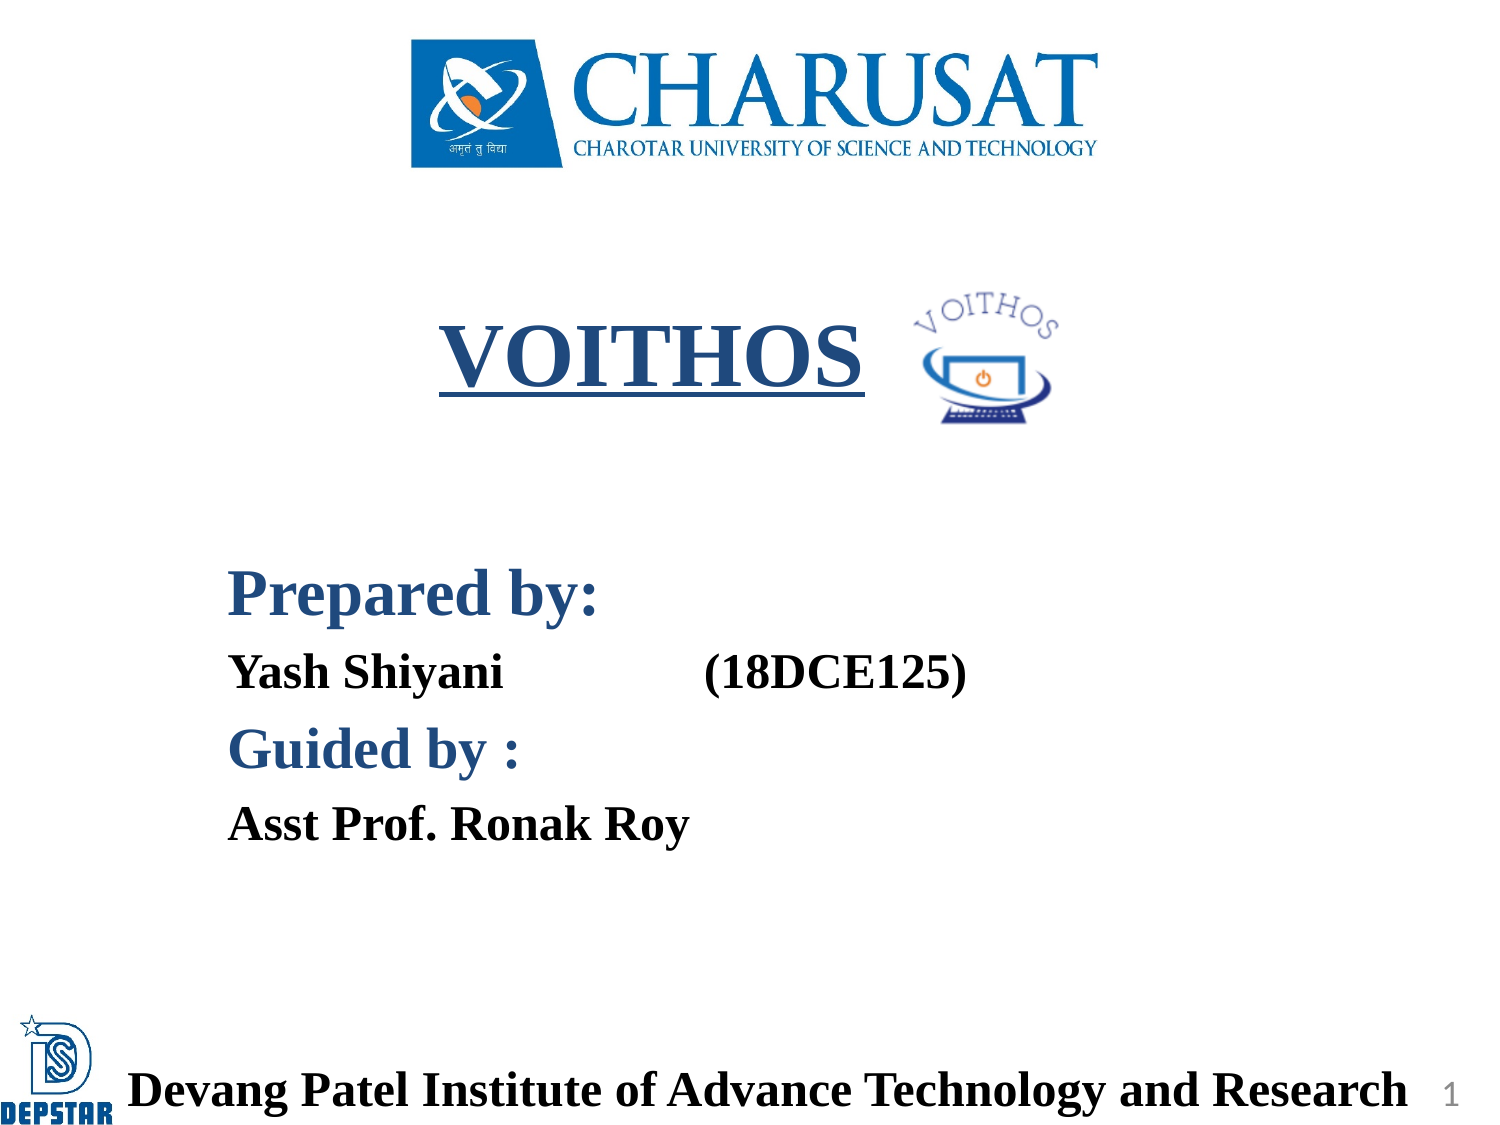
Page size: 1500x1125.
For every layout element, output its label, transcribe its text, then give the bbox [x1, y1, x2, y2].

subtitle Prepared by: Yash Shiyani (18DCE125) Guided by : Asst Prof. Ronak Roy [212, 437, 1263, 1038]
picture [887, 282, 1083, 438]
picture [397, 28, 1113, 174]
picture [0, 1014, 113, 1125]
text_box Devang Patel Institute of Advance Technology and Research [116, 1049, 1500, 1124]
slide_number 1 [1125, 1061, 1475, 1122]
title VOITHOS [125, 200, 1400, 500]
